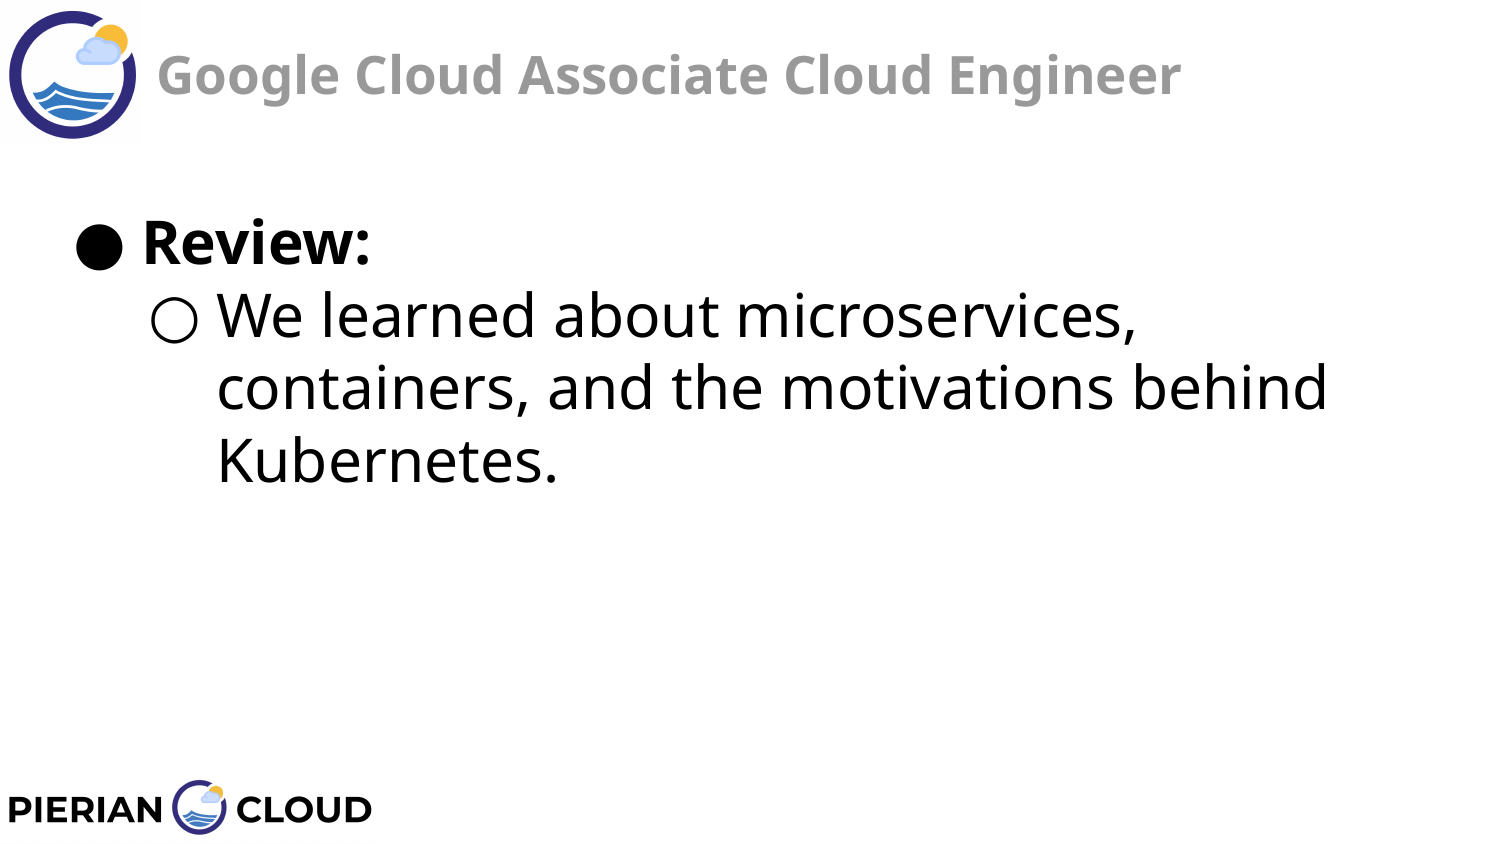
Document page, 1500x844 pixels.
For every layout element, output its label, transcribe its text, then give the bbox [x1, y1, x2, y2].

title Google Cloud Associate Cloud Engineer [146, 25, 1420, 120]
picture [0, 758, 375, 844]
subtitle Review: We learned about microservices, containers, and the motivations behind Kubernetes. [51, 189, 1476, 750]
picture [0, 0, 142, 146]
